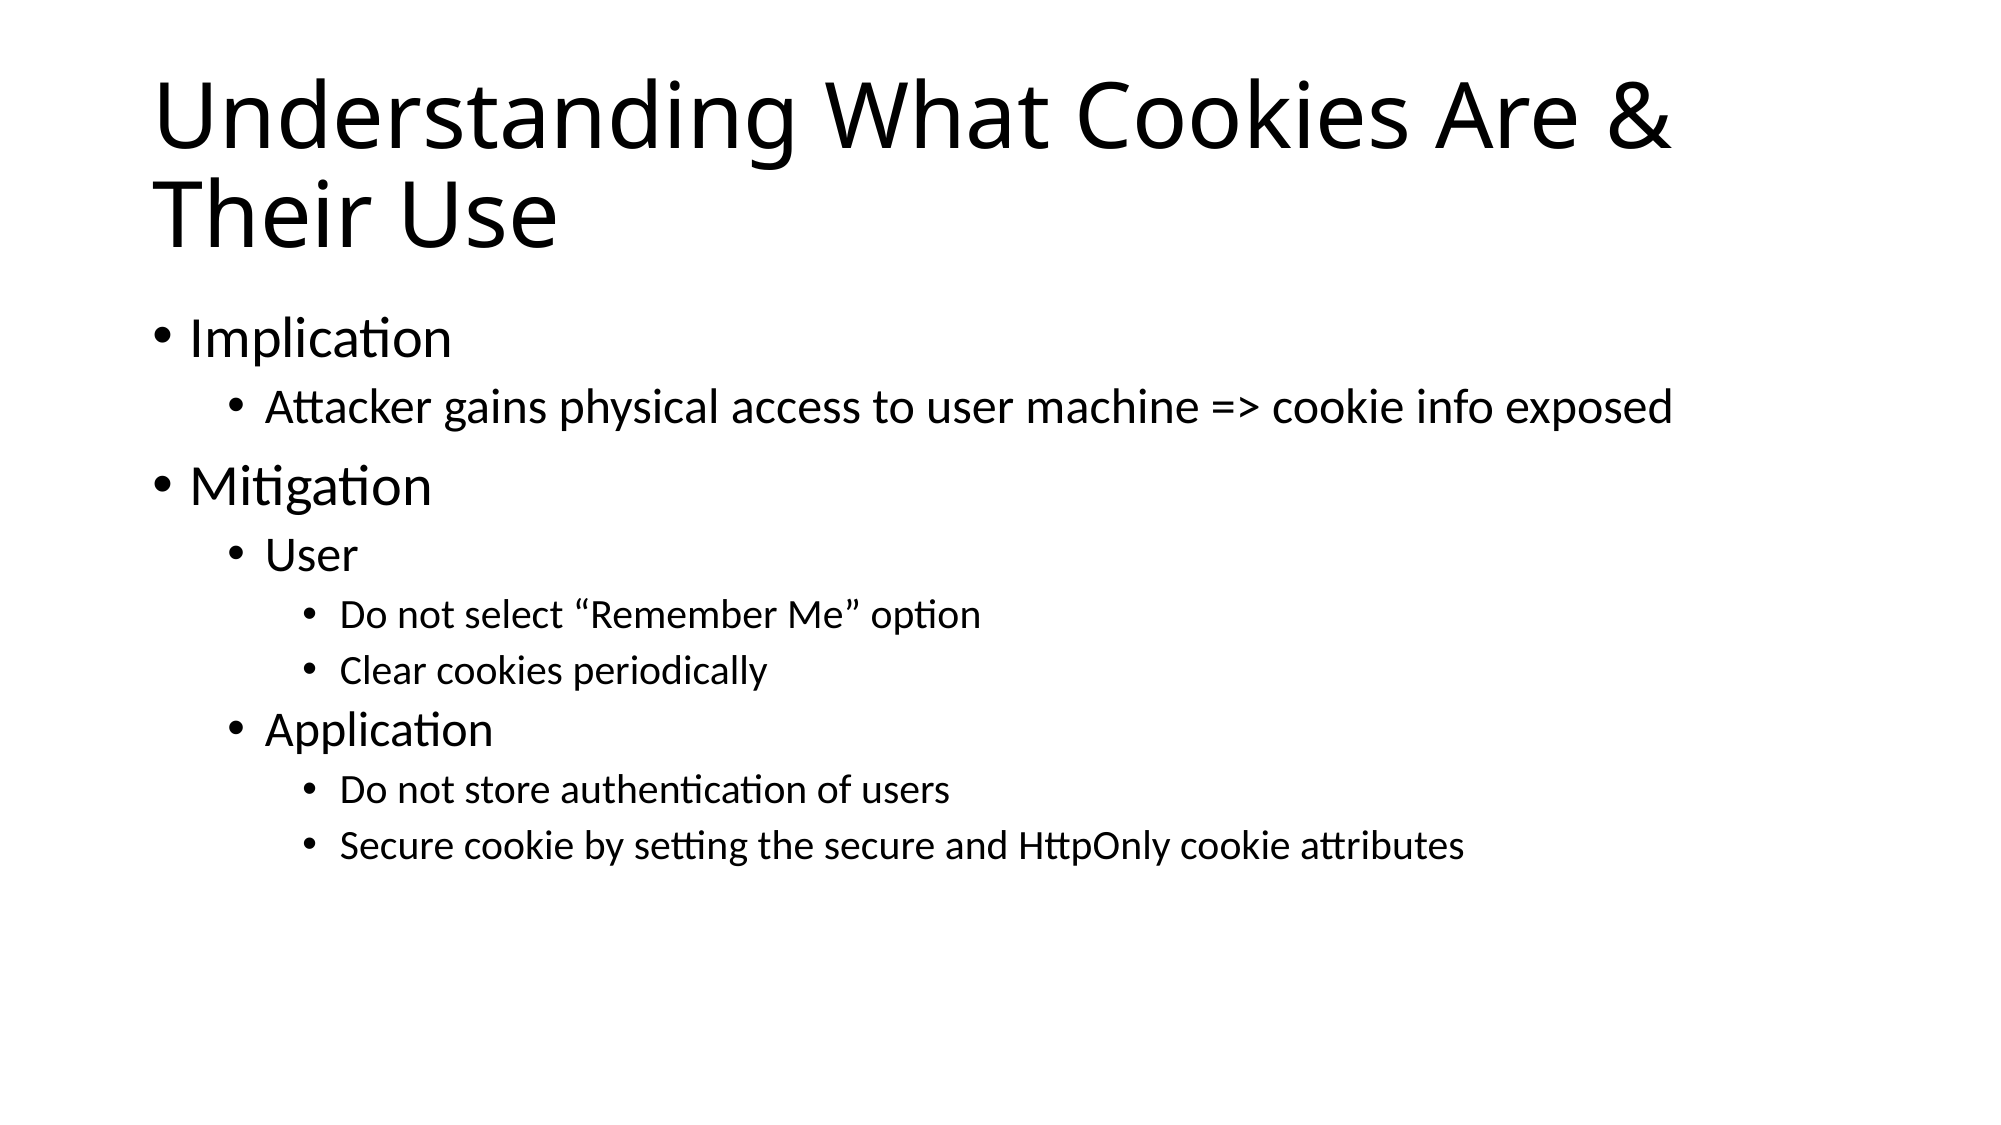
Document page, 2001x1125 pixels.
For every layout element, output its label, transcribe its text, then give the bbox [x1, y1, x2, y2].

title Understanding What Cookies Are & Their Use [137, 59, 1863, 278]
list Implication Attacker gains physical access to user machine => cookie info exposed Mitigation User Do not select “Remember Me” option Clear cookies periodically Application Do not store authentication of users Secure cookie by setting the secure and HttpOnly cookie attributes [137, 299, 1863, 1014]
